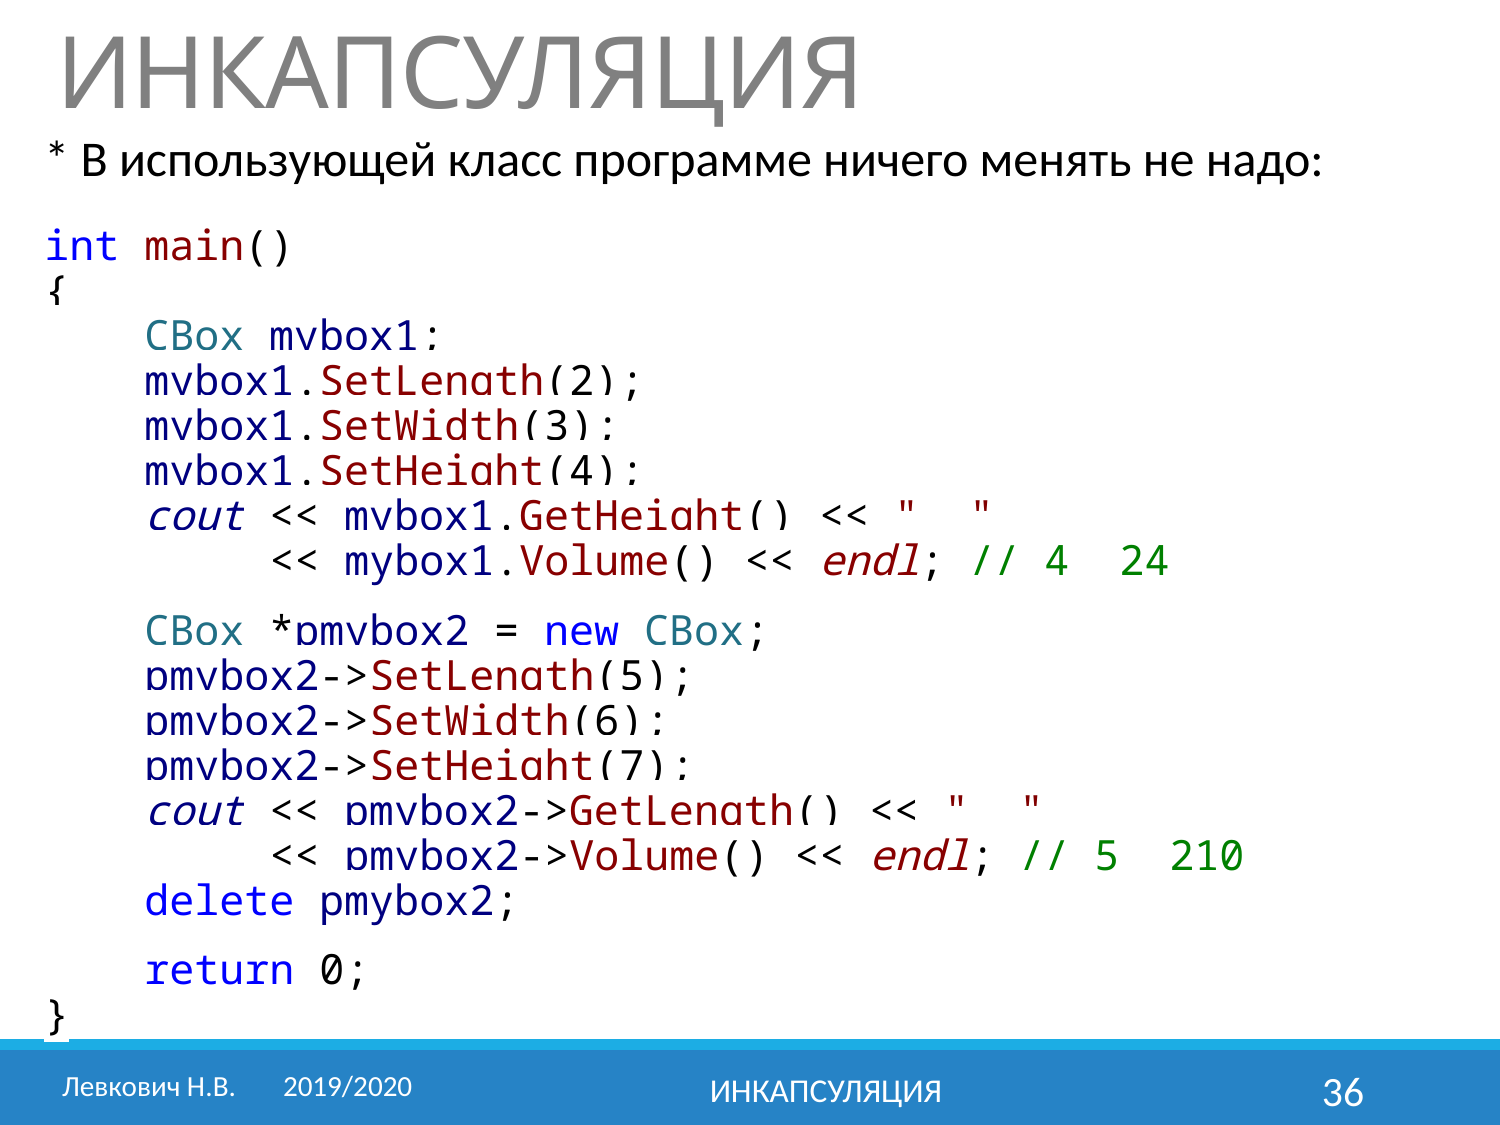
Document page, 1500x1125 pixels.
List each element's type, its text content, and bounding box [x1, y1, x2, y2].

text_box * В использующей класс программе ничего менять не надо: int main() { CBox mybox1; mybox1.SetLength(2); mybox1.SetWidth(3); mybox1.SetHeight(4); cout << mybox1.GetHeight() << " " << mybox1.Volume() << endl; // 4 24 CBox *pmybox2 = new CBox; pmybox2->SetLength(5); pmybox2->SetWidth(6); pmybox2->SetHeight(7); cout << pmybox2->GetLength() << " " << pmybox2->Volume() << endl; // 5 210 delete pmybox2; return 0; } [29, 125, 1477, 1047]
slide_number Левкович Н.В. 2019/2020 [47, 1059, 440, 1120]
title ИНКАПСУЛЯЦИЯ [41, 19, 1459, 125]
slide_number 36 [1218, 1059, 1380, 1120]
footer Инкапсуляция [453, 1059, 1199, 1120]
